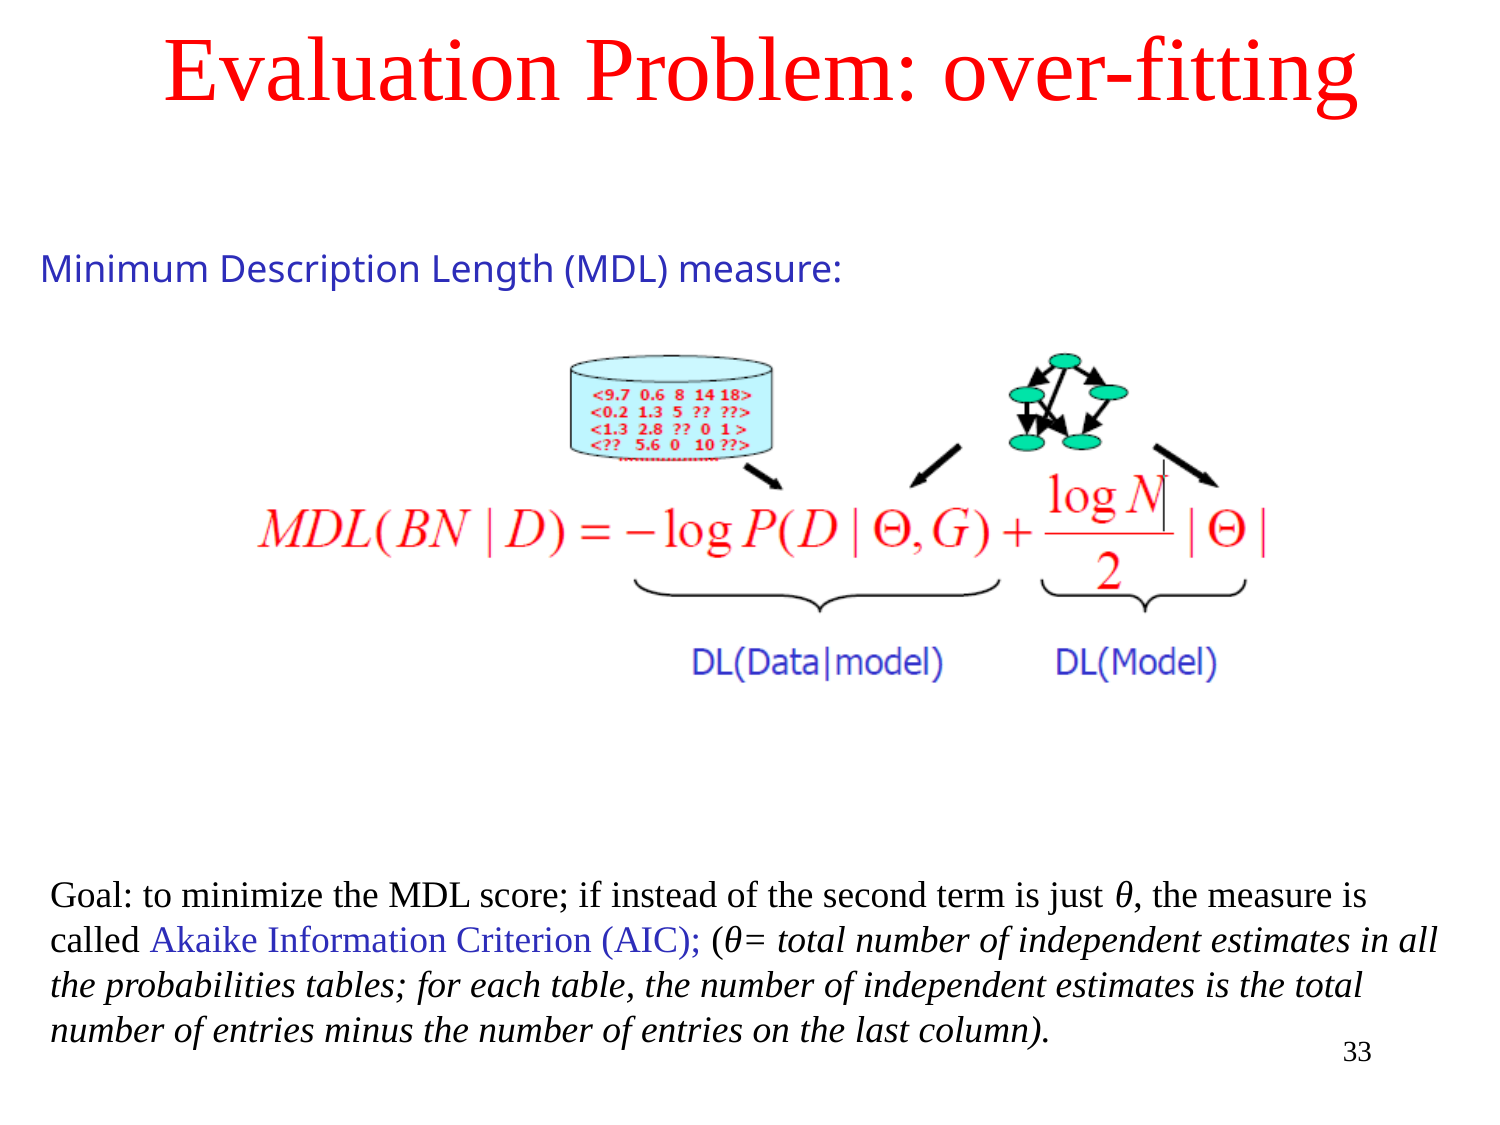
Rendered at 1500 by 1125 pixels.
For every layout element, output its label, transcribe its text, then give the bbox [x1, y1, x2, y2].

picture [199, 349, 1389, 701]
slide_number 33 [1224, 1058, 1388, 1101]
text_box Goal: to minimize the MDL score; if instead of the second term is just θ, the measure is called Akaike Information Criterion (AIC); (θ= total number of independent estimates in all the probabilities tables; for each table, the number of independent estimates is the total number of entries minus the number of entries on the last column). [35, 862, 1475, 1058]
title Evaluation Problem: over-fitting [137, 0, 1388, 158]
text_box Minimum Description Length (MDL) measure: [24, 237, 1075, 298]
